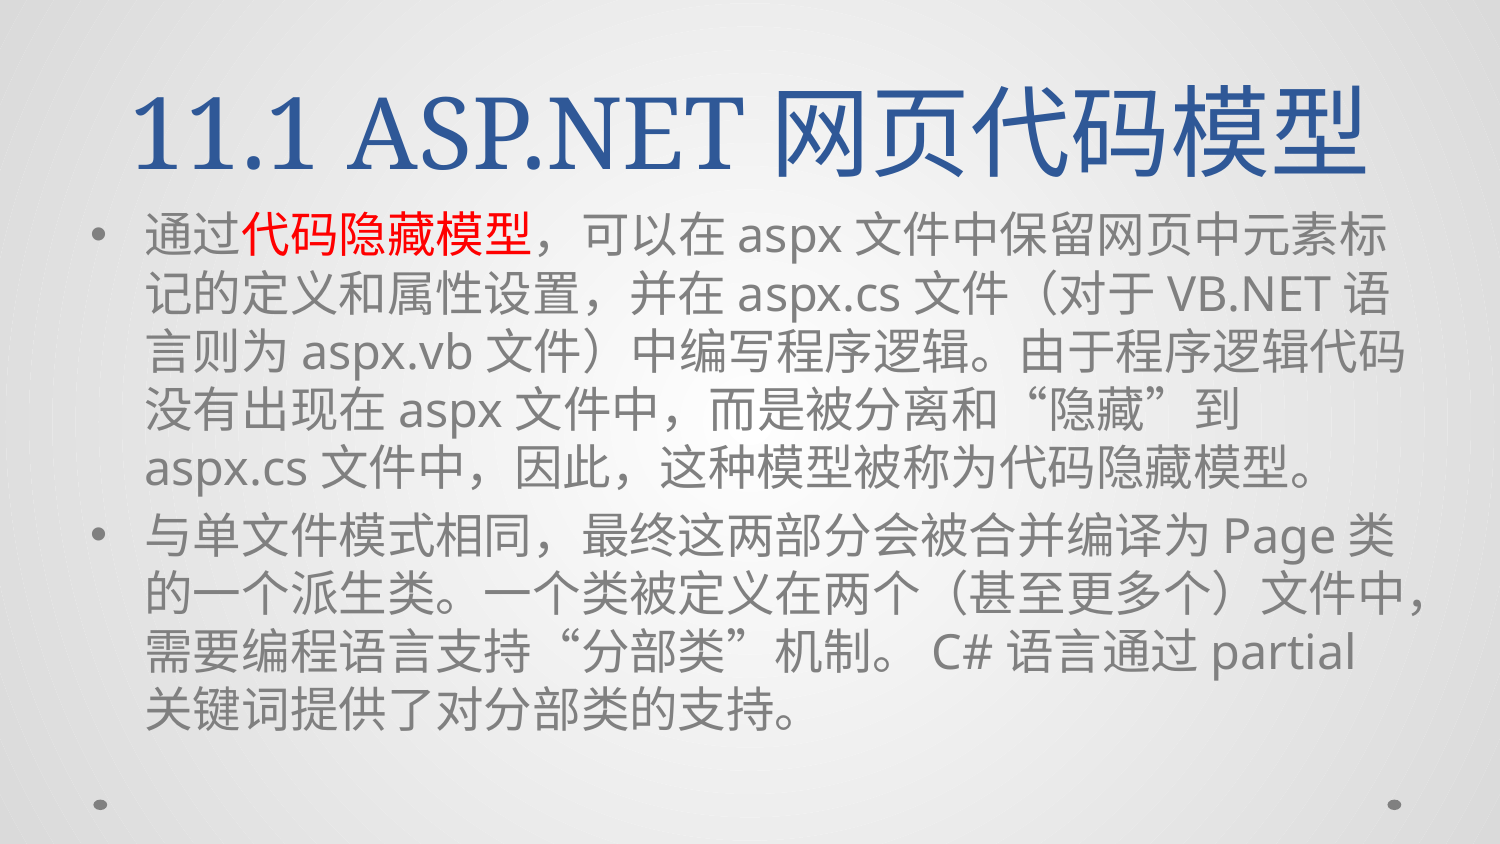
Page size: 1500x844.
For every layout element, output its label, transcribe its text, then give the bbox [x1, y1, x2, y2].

list 通过代码隐藏模型，可以在aspx文件中保留网页中元素标记的定义和属性设置，并在aspx.cs文件（对于VB.NET语言则为aspx.vb文件）中编写程序逻辑。由于程序逻辑代码没有出现在aspx文件中，而是被分离和“隐藏”到aspx.cs文件中，因此，这种模型被称为代码隐藏模型。 与单文件模式相同，最终这两部分会被合并编译为Page类的一个派生类。一个类被定义在两个（甚至更多个）文件中，需要编程语言支持“分部类”机制。C#语言通过partial关键词提供了对分部类的支持。 [75, 196, 1425, 754]
title 11.1 ASP.NET网页代码模型 [75, 0, 1425, 196]
